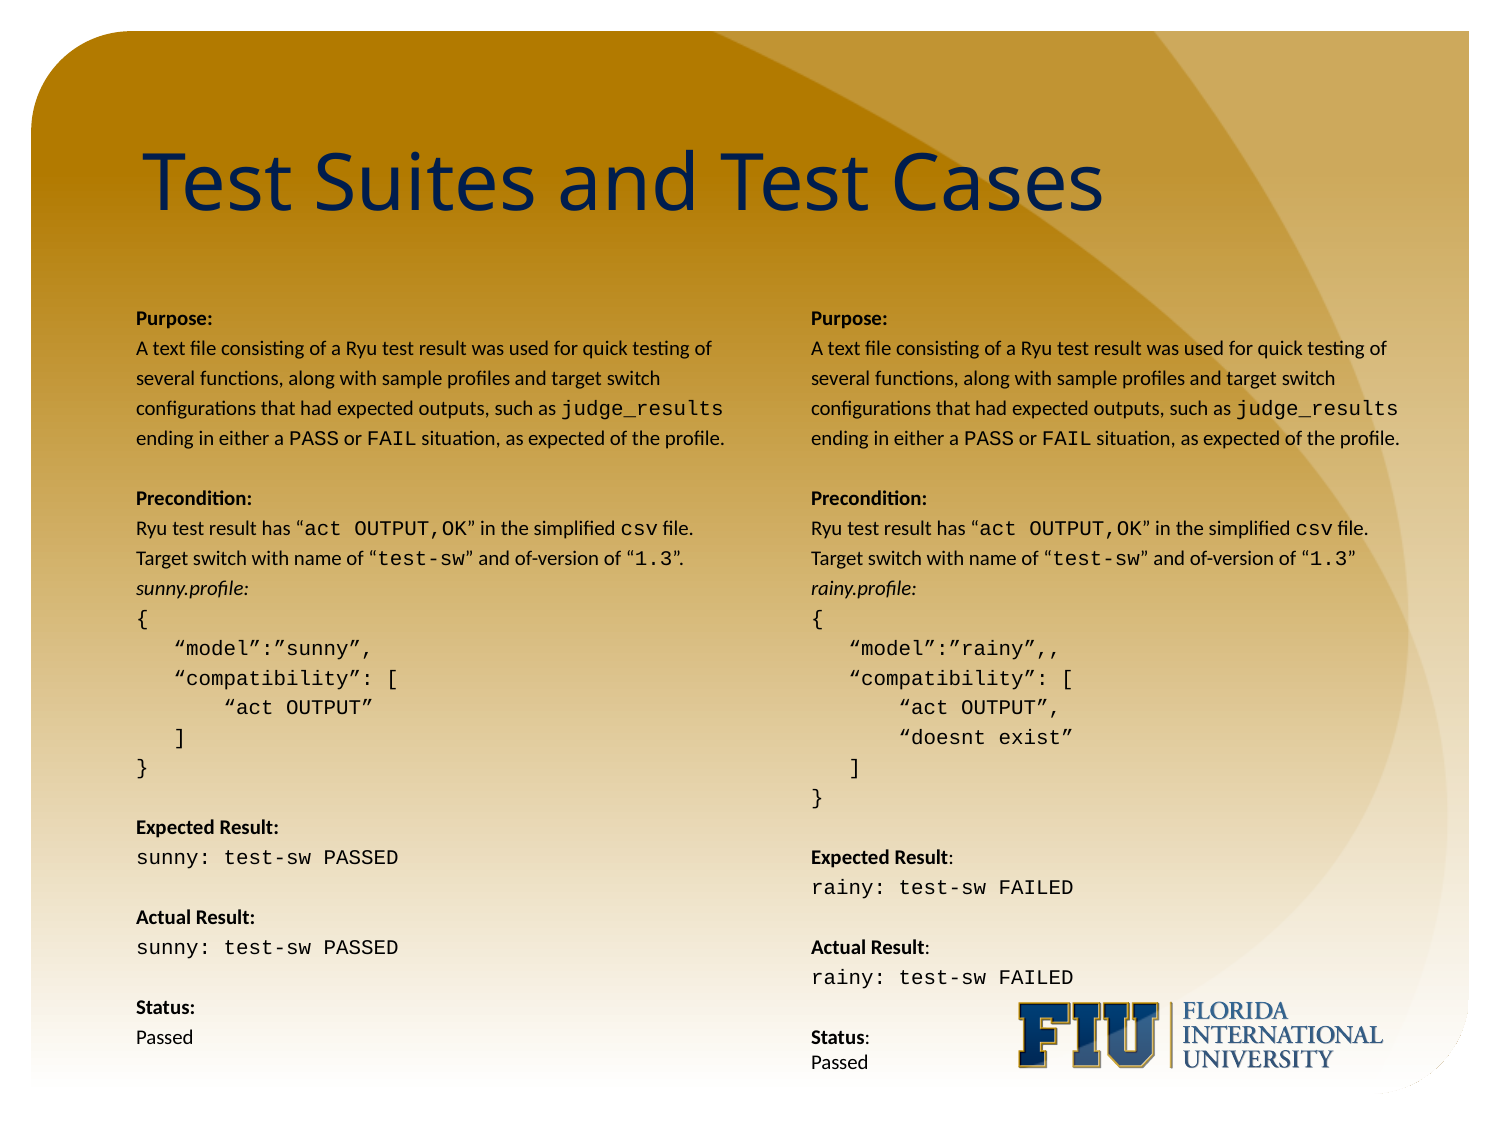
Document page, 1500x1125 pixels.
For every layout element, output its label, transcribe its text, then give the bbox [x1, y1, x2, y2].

title Test Suites and Test Cases [127, 62, 1372, 234]
text_box Purpose: A text file consisting of a Ryu test result was used for quick testing of several functions, along with sample profiles and target switch configurations that had expected outputs, such as judge_results ending in either a PASS or FAIL situation, as expected of the profile. Precondition: Ryu test result has “act OUTPUT,OK” in the simplified csv file. Target switch with name of “test-sw” and of-version of “1.3” rainy.profile: { “model”:”rainy”,, “compatibility”: [ “act OUTPUT”, “doesnt exist” ] } Expected Result: rainy: test-sw FAILED Actual Result: rainy: test-sw FAILED Status: Passed [796, 285, 1429, 1064]
picture [24, 30, 1473, 1094]
text_box Purpose: A text file consisting of a Ryu test result was used for quick testing of several functions, along with sample profiles and target switch configurations that had expected outputs, such as judge_results ending in either a PASS or FAIL situation, as expected of the profile. Precondition: Ryu test result has “act OUTPUT,OK” in the simplified csv file. Target switch with name of “test-sw” and of-version of “1.3”. sunny.profile: { “model”:”sunny”, “compatibility”: [ “act OUTPUT” ] } Expected Result: sunny: test-sw PASSED Actual Result: sunny: test-sw PASSED Status: Passed [121, 285, 754, 1064]
